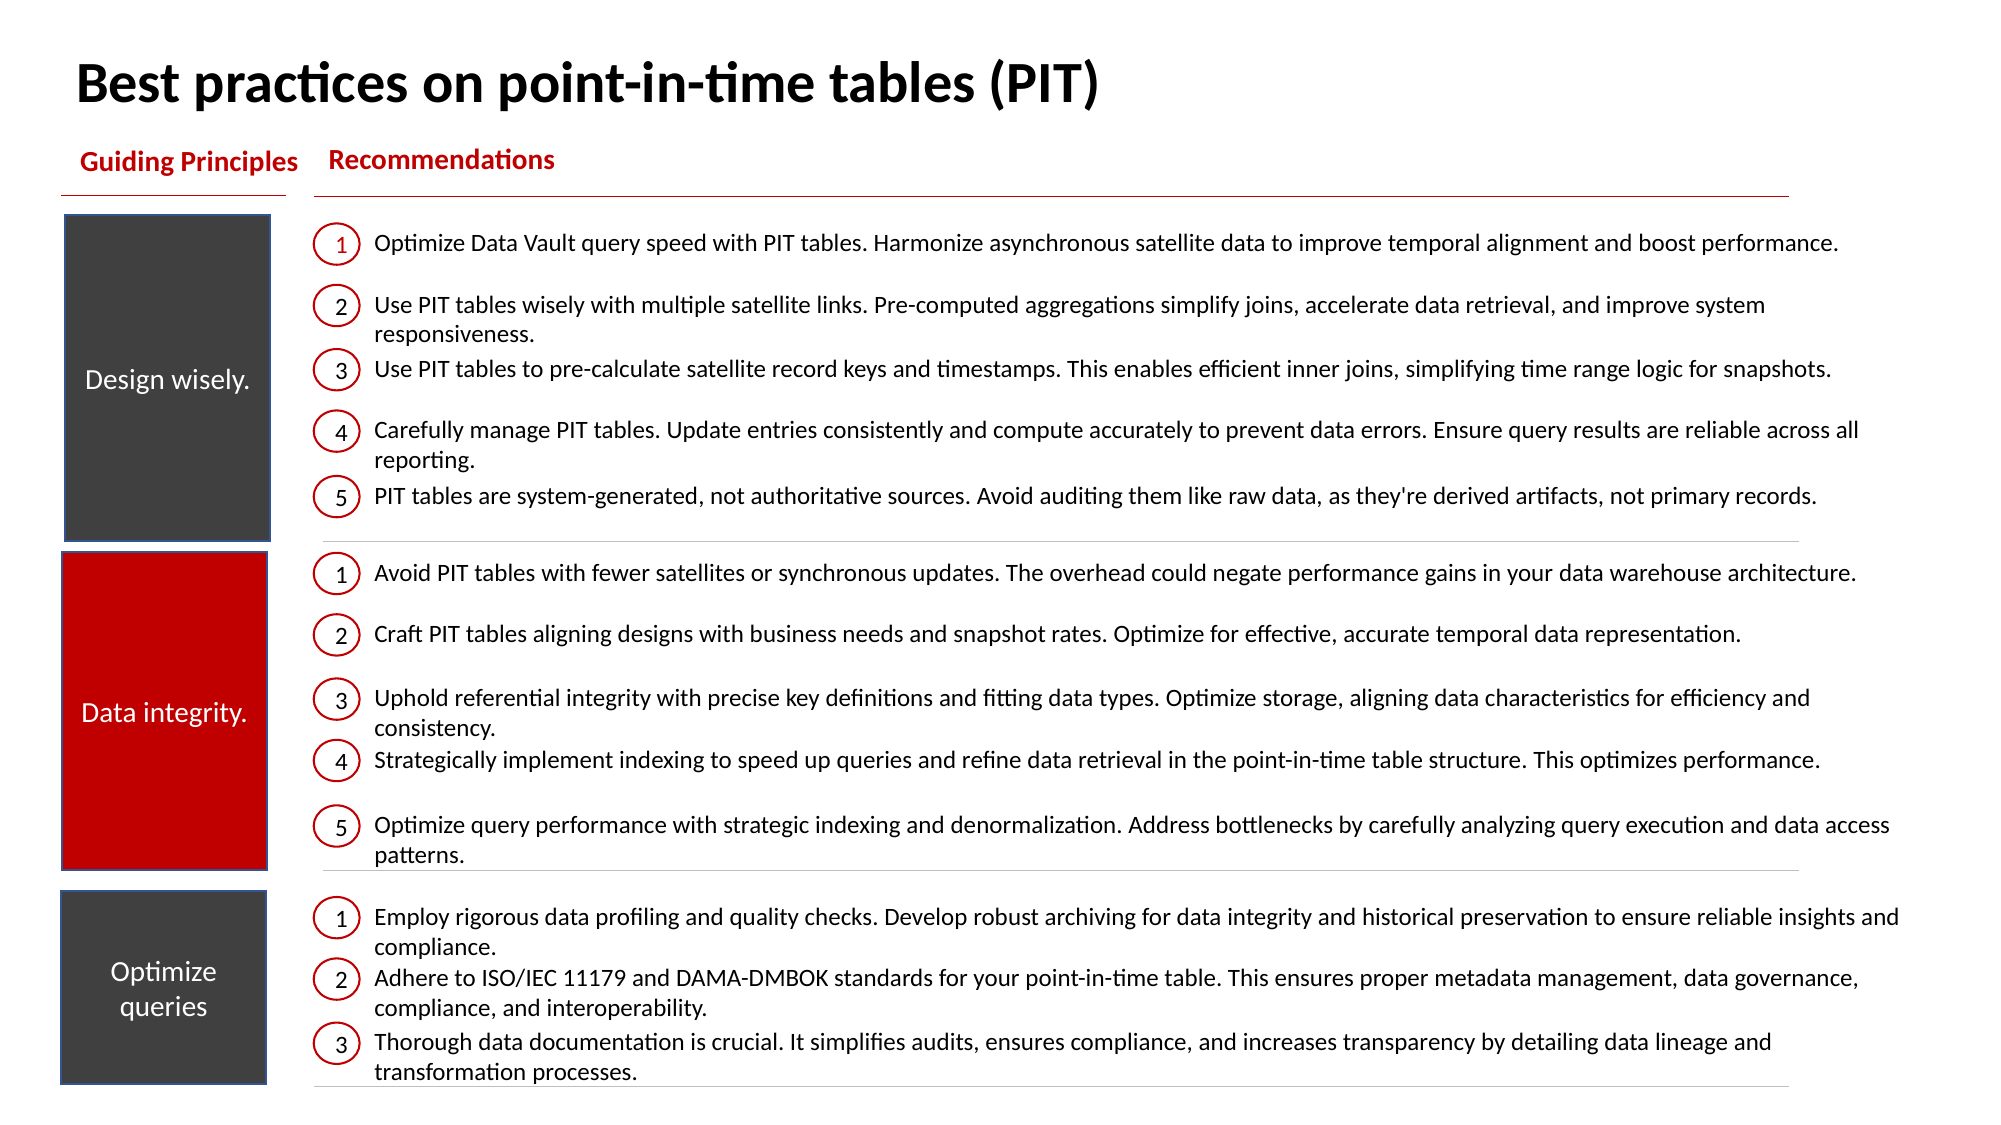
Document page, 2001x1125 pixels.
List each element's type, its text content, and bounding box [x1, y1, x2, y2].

text_box Adhere to ISO/IEC 11179 and DAMA-DMBOK standards for your point-in-time table. This ensures proper metadata management, data governance, compliance, and interoperability. [359, 954, 1935, 1018]
text_box 2 [312, 957, 359, 1001]
text_box 1 [312, 222, 359, 266]
text_box Carefully manage PIT tables. Update entries consistently and compute accurately to prevent data errors. Ensure query results are reliable across all reporting. [359, 406, 1935, 471]
text_box 4 [312, 409, 359, 453]
text_box Uphold referential integrity with precise key definitions and fitting data types. Optimize storage, aligning data characteristics for efficiency and consistency. [359, 674, 1935, 735]
text_box Craft PIT tables aligning designs with business needs and snapshot rates. Optimize for effective, accurate temporal data representation. [359, 610, 1935, 655]
text_box Avoid PIT tables with fewer satellites or synchronous updates. The overhead could negate performance gains in your data warehouse architecture. [359, 548, 1935, 594]
text_box 3 [312, 677, 359, 721]
text_box 2 [312, 613, 359, 657]
text_box 1 [312, 895, 359, 940]
text_box Optimize queries [60, 890, 267, 1085]
text_box 5 [312, 804, 359, 848]
text_box 4 [312, 738, 359, 783]
text_box Employ rigorous data profiling and quality checks. Develop robust archiving for data integrity and historical preservation to ensure reliable insights and compliance. [359, 892, 1935, 954]
text_box Design wisely. [64, 214, 271, 542]
text_box Optimize Data Vault query speed with PIT tables. Harmonize asynchronous satellite data to improve temporal alignment and boost performance. [359, 219, 1935, 264]
text_box Optimize query performance with strategic indexing and denormalization. Address bottlenecks by carefully analyzing query execution and data access patterns. [359, 801, 1935, 876]
text_box Use PIT tables to pre-calculate satellite record keys and timestamps. This enables efficient inner joins, simplifying time range logic for snapshots. [359, 344, 1935, 390]
text_box 3 [312, 1021, 359, 1065]
text_box Strategically implement indexing to speed up queries and refine data retrieval in the point-in-time table structure. This optimizes performance. [359, 735, 1935, 781]
text_box Recommendations [313, 132, 1808, 183]
text_box Data integrity. [61, 551, 268, 871]
text_box 2 [312, 283, 359, 328]
text_box Best practices on point-in-time tables (PIT) [61, 36, 1914, 122]
text_box 1 [312, 551, 359, 596]
text_box Guiding Principles [65, 134, 314, 185]
text_box Thorough data documentation is crucial. It simplifies audits, ensures compliance, and increases transparency by detailing data lineage and transformation processes. [359, 1018, 1935, 1094]
text_box 5 [312, 474, 359, 519]
text_box Use PIT tables wisely with multiple satellite links. Pre-computed aggregations simplify joins, accelerate data retrieval, and improve system responsiveness. [359, 280, 1935, 344]
text_box PIT tables are system-generated, not authoritative sources. Avoid auditing them like raw data, as they're derived artifacts, not primary records. [359, 471, 1935, 517]
text_box 3 [312, 347, 359, 392]
